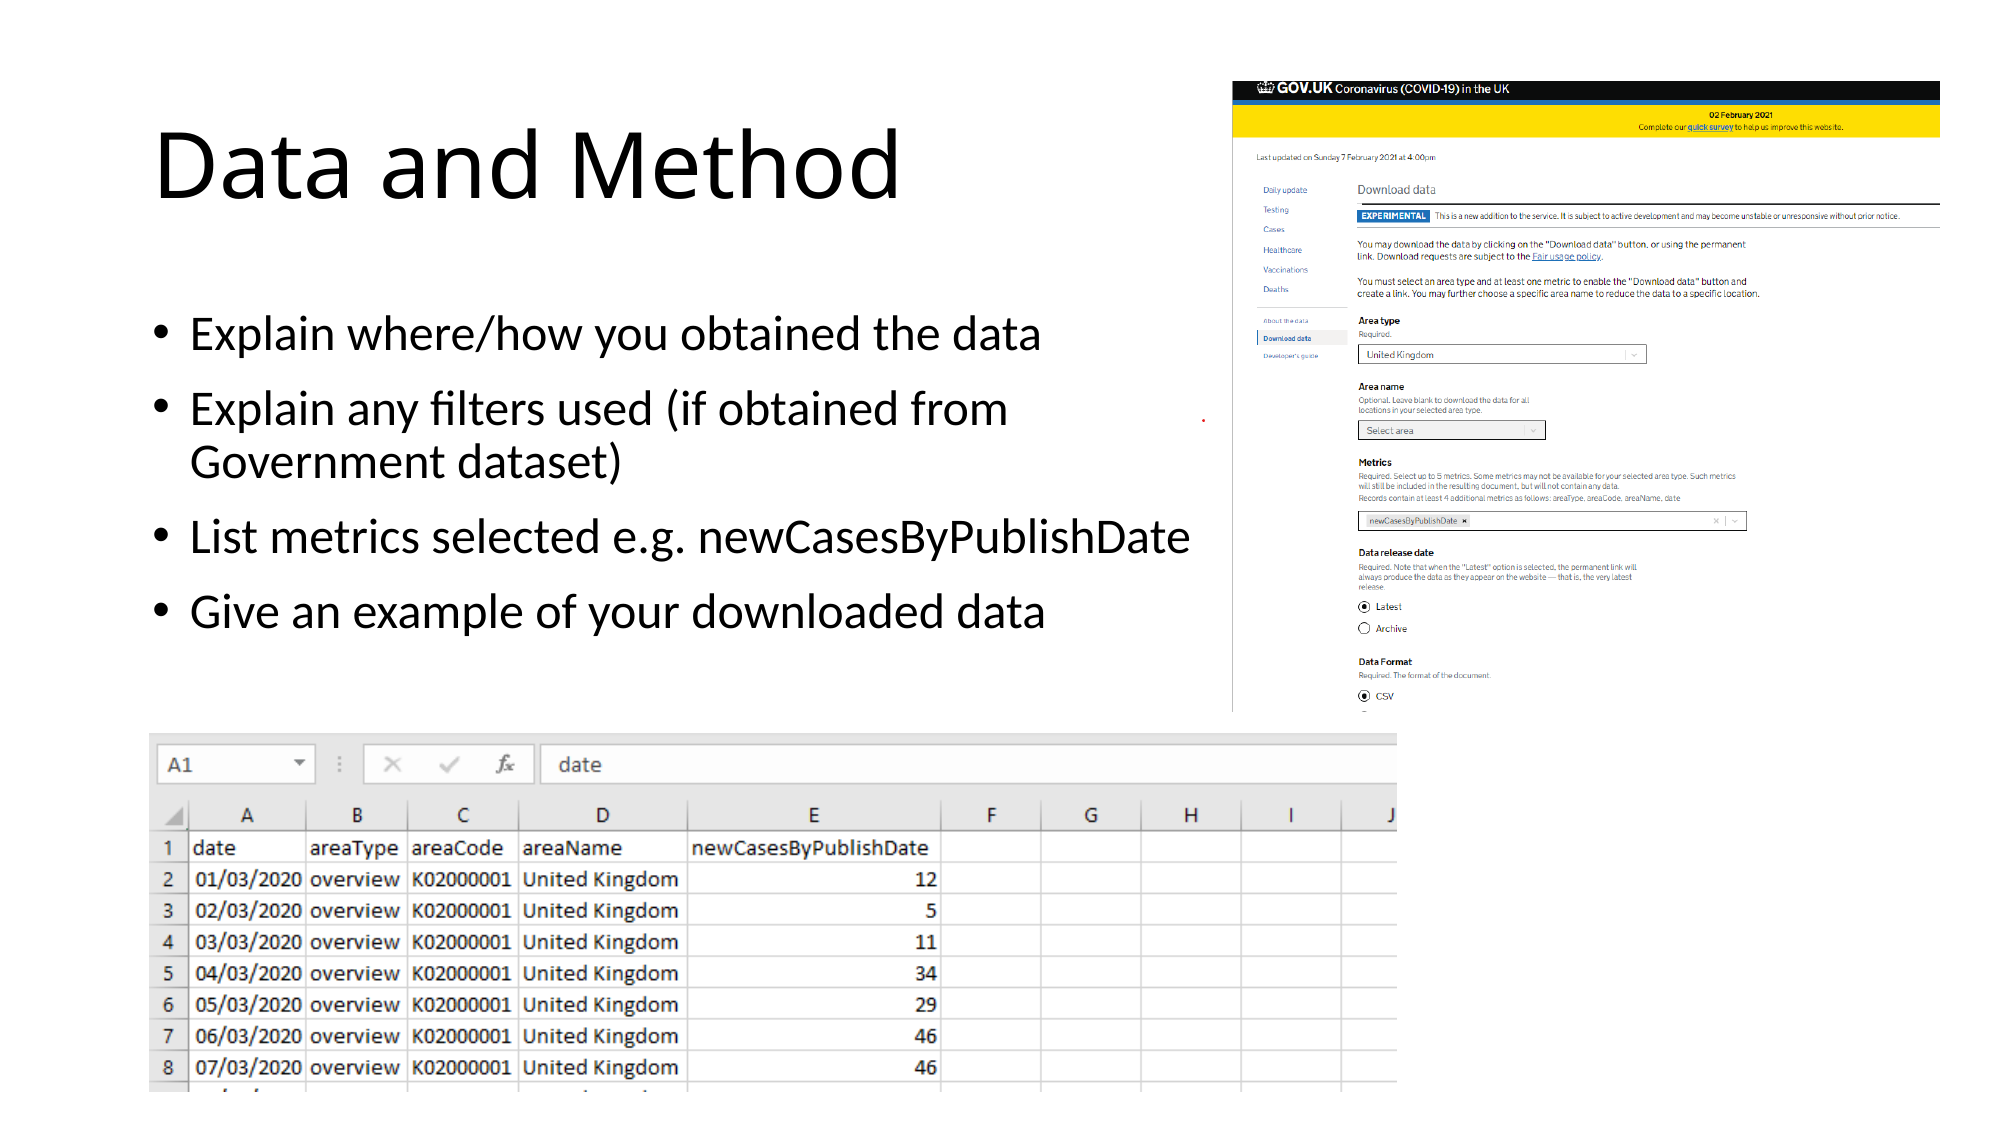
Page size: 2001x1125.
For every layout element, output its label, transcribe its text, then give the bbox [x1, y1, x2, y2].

title Data and Method [137, 59, 1863, 278]
picture [149, 733, 1397, 1092]
picture [1201, 81, 1940, 712]
list Explain where/how you obtained the data Explain any filters used (if obtained from Government dataset) List metrics selected e.g. newCasesByPublishDate Give an example of your downloaded data [137, 299, 1236, 1014]
